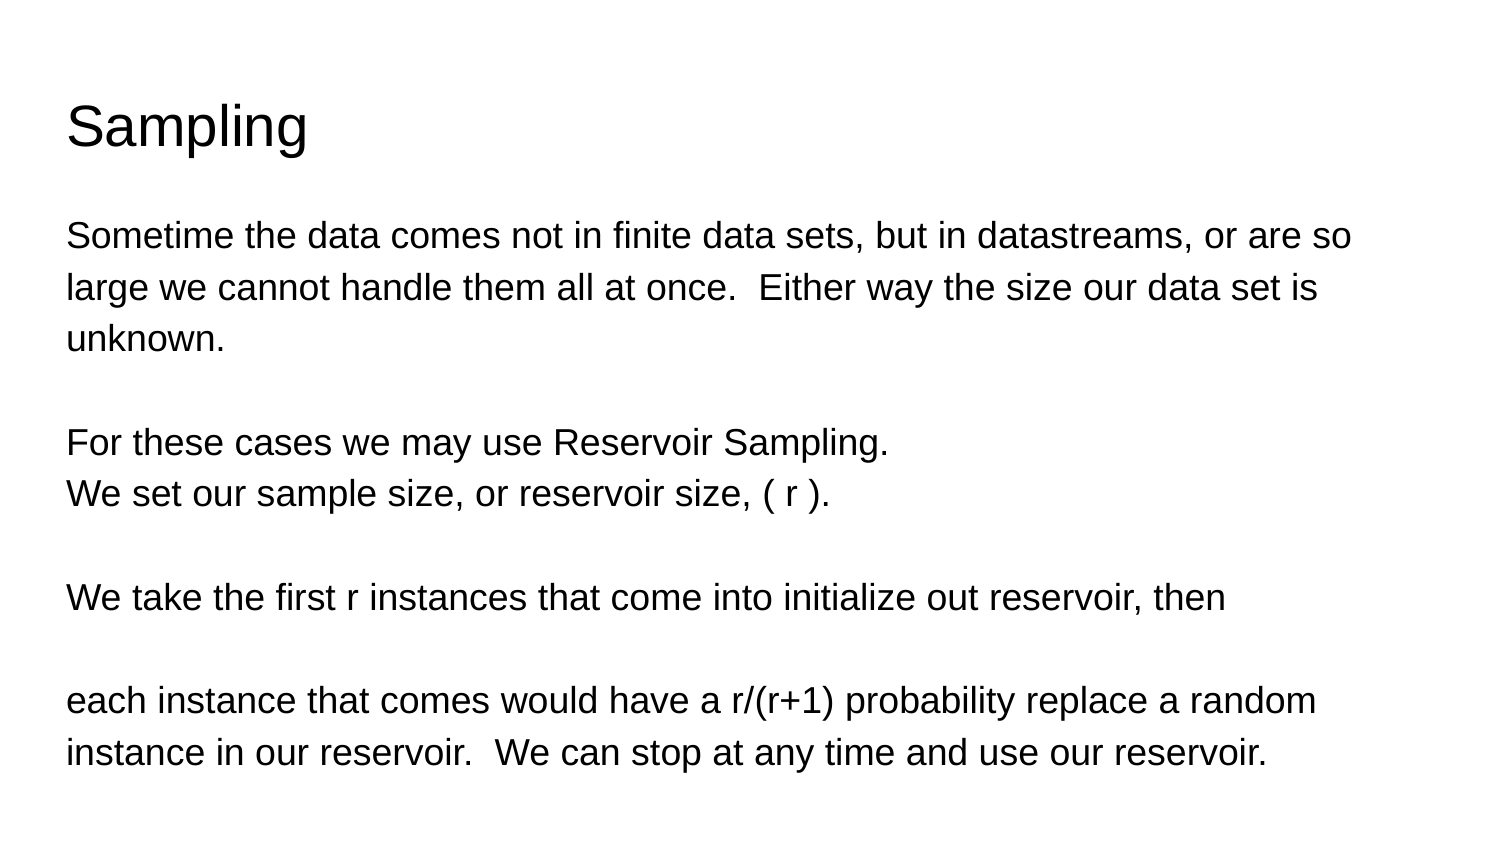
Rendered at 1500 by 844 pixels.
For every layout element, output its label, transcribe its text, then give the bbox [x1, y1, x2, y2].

list Sometime the data comes not in finite data sets, but in datastreams, or are so large we cannot handle them all at once. Either way the size our data set is unknown. For these cases we may use Reservoir Sampling. We set our sample size, or reservoir size, ( r ). We take the first r instances that come into initialize out reservoir, then each instance that comes would have a r/(r+1) probability replace a random instance in our reservoir. We can stop at any time and use our reservoir. [51, 189, 1449, 750]
title Sampling [51, 72, 1449, 167]
